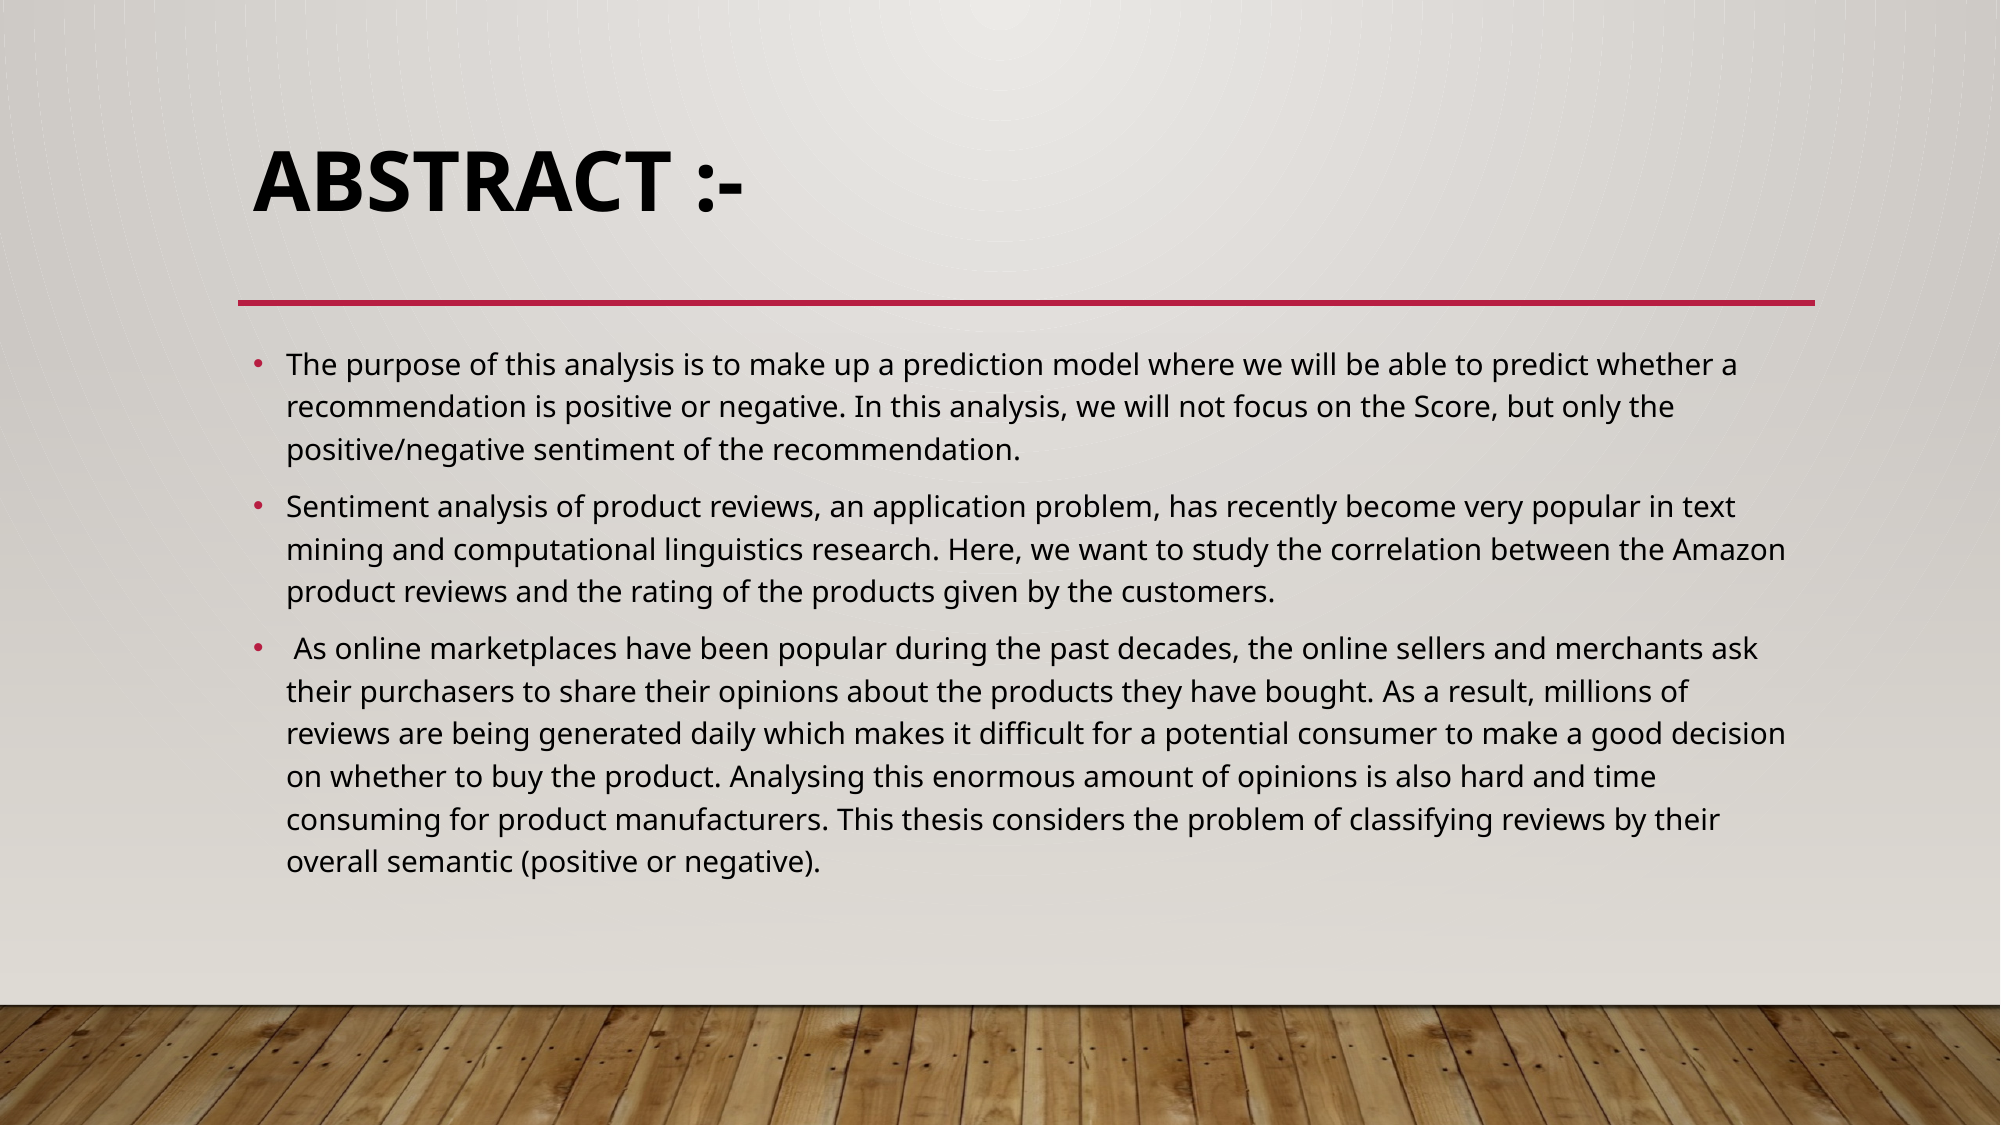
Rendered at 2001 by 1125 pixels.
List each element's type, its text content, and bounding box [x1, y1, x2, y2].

list The purpose of this analysis is to make up a prediction model where we will be able to predict whether a recommendation is positive or negative. In this analysis, we will not focus on the Score, but only the positive/negative sentiment of the recommendation. Sentiment analysis of product reviews, an application problem, has recently become very popular in text mining and computational linguistics research. Here, we want to study the correlation between the Amazon product reviews and the rating of the products given by the customers. As online marketplaces have been popular during the past decades, the online sellers and merchants ask their purchasers to share their opinions about the products they have bought. As a result, millions of reviews are being generated daily which makes it difficult for a potential consumer to make a good decision on whether to buy the product. Analysing this enormous amount of opinions is also hard and time consuming for product manufacturers. This thesis considers the problem of classifying reviews by their overall semantic (positive or negative). [238, 330, 1814, 897]
title Abstract :- [238, 131, 1814, 305]
picture [0, 1005, 2000, 1125]
